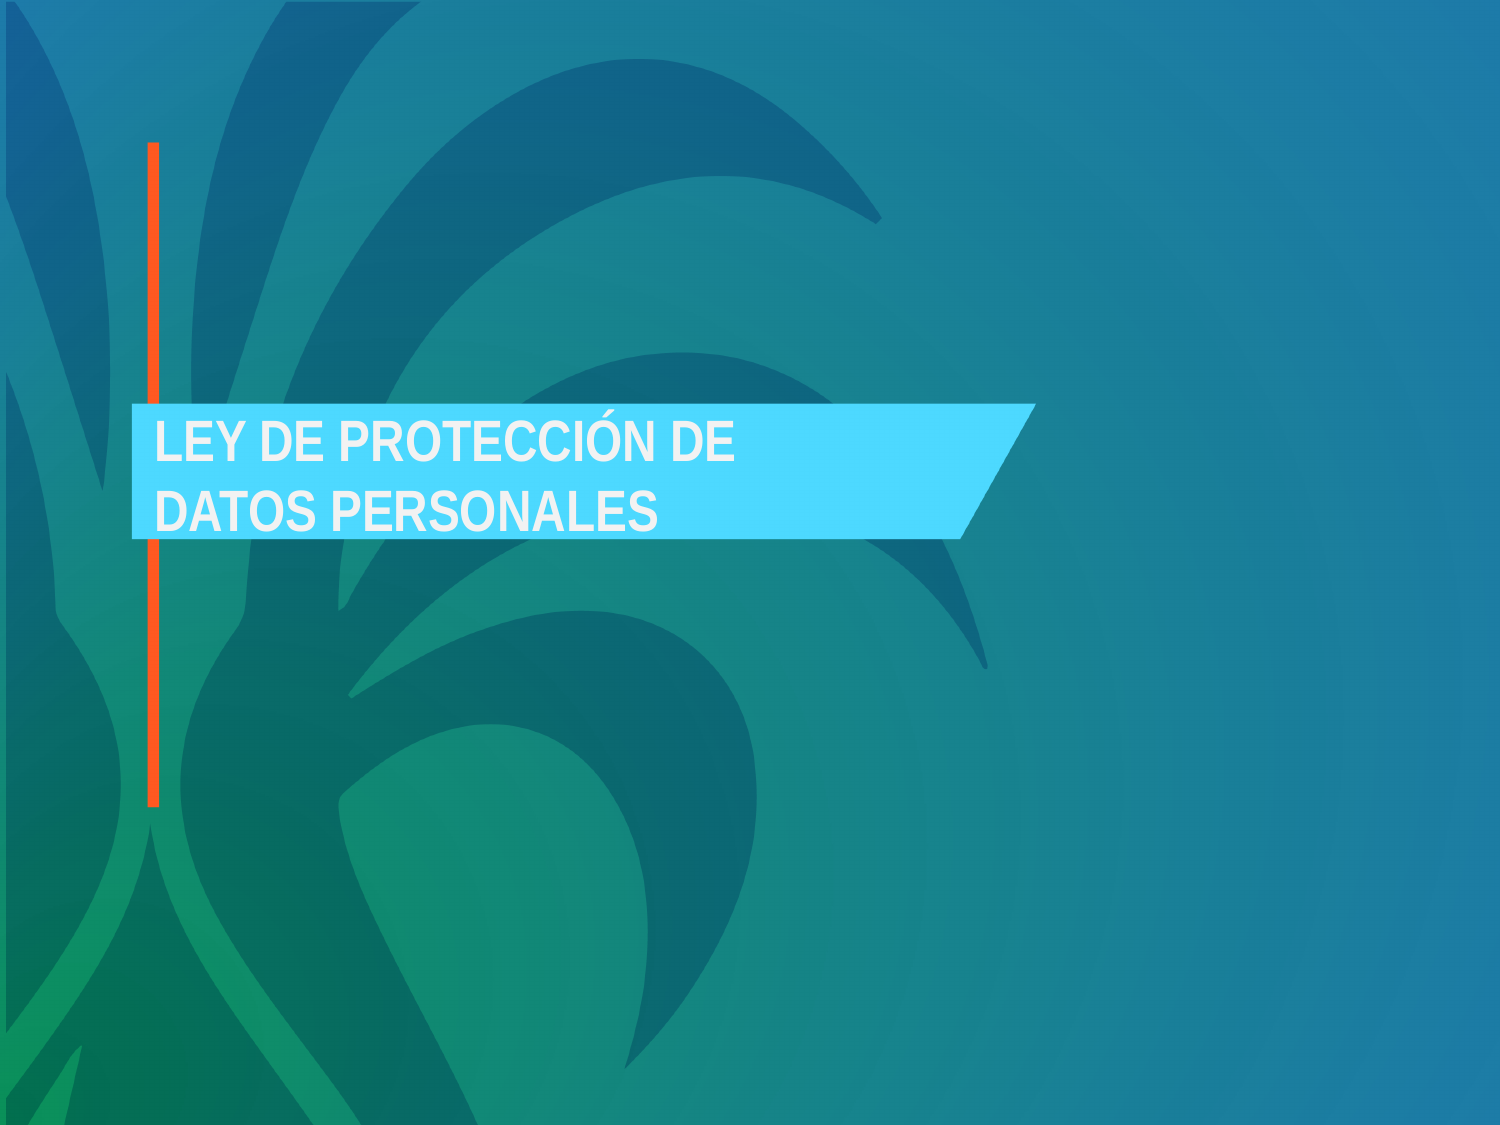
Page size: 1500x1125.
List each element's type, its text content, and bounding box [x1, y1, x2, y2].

text_box LEY DE PROTECCIÓN DE DATOS PERSONALES [139, 395, 829, 621]
picture [0, 0, 1500, 1125]
